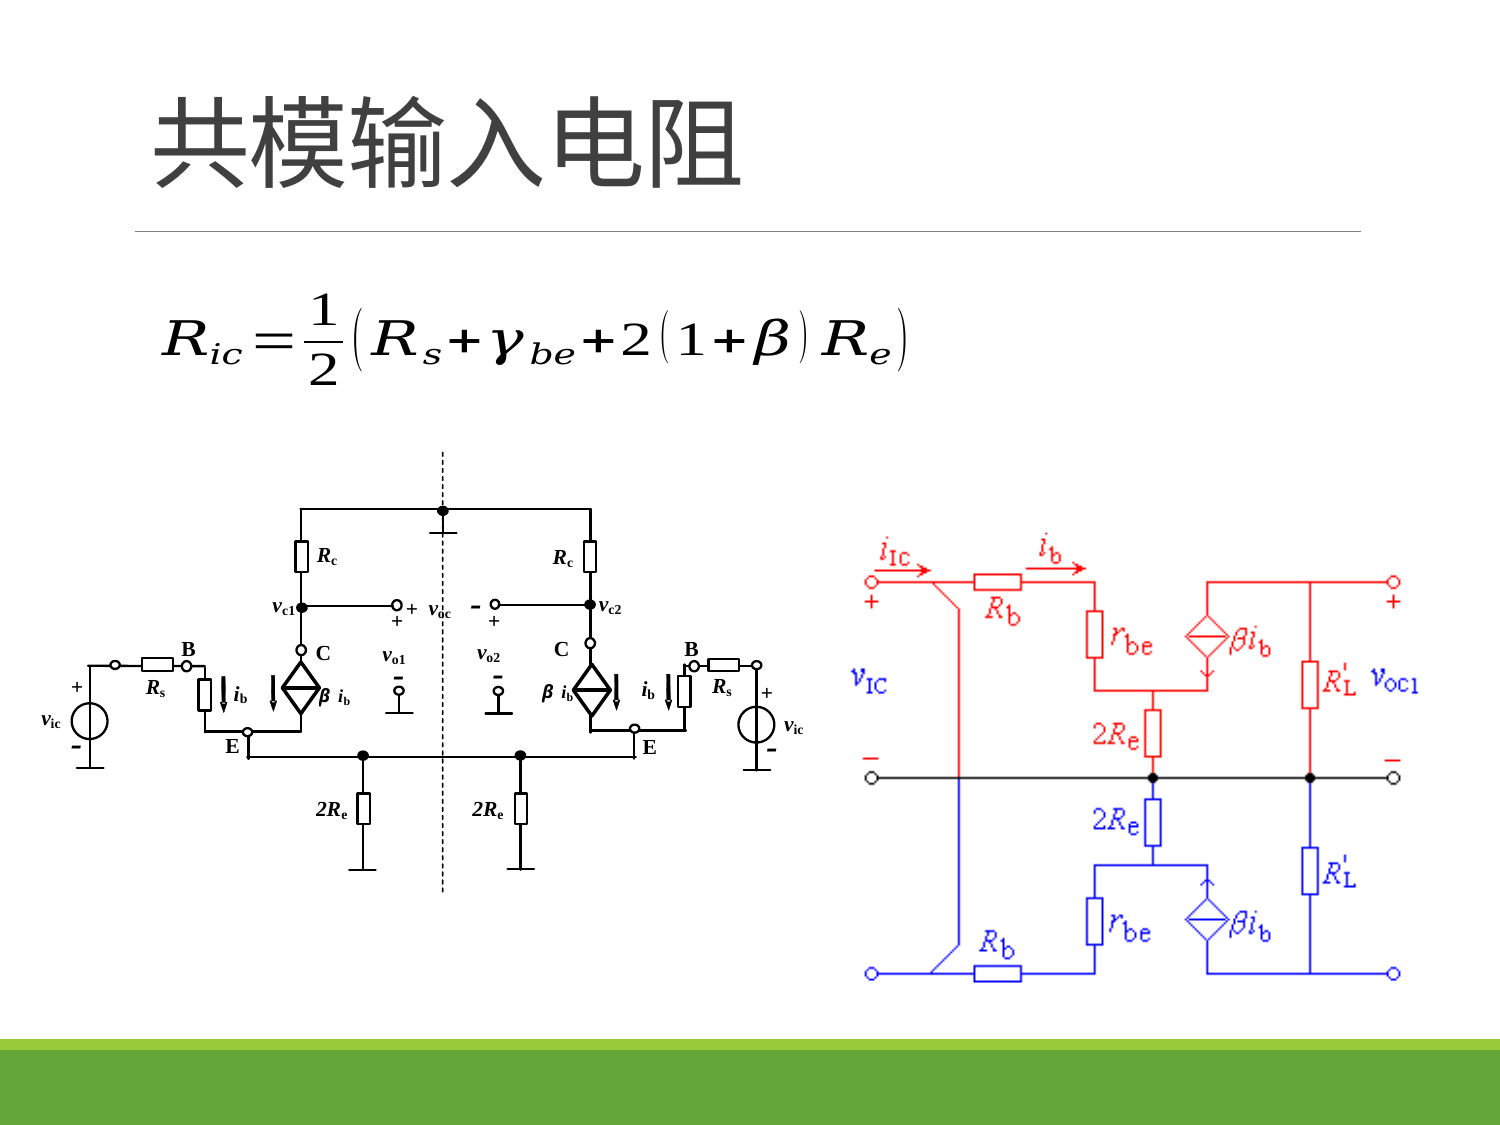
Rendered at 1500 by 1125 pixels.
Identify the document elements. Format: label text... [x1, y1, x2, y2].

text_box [809, 508, 1459, 1015]
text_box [41, 451, 808, 895]
title 共模输入电阻 [135, 47, 1373, 209]
